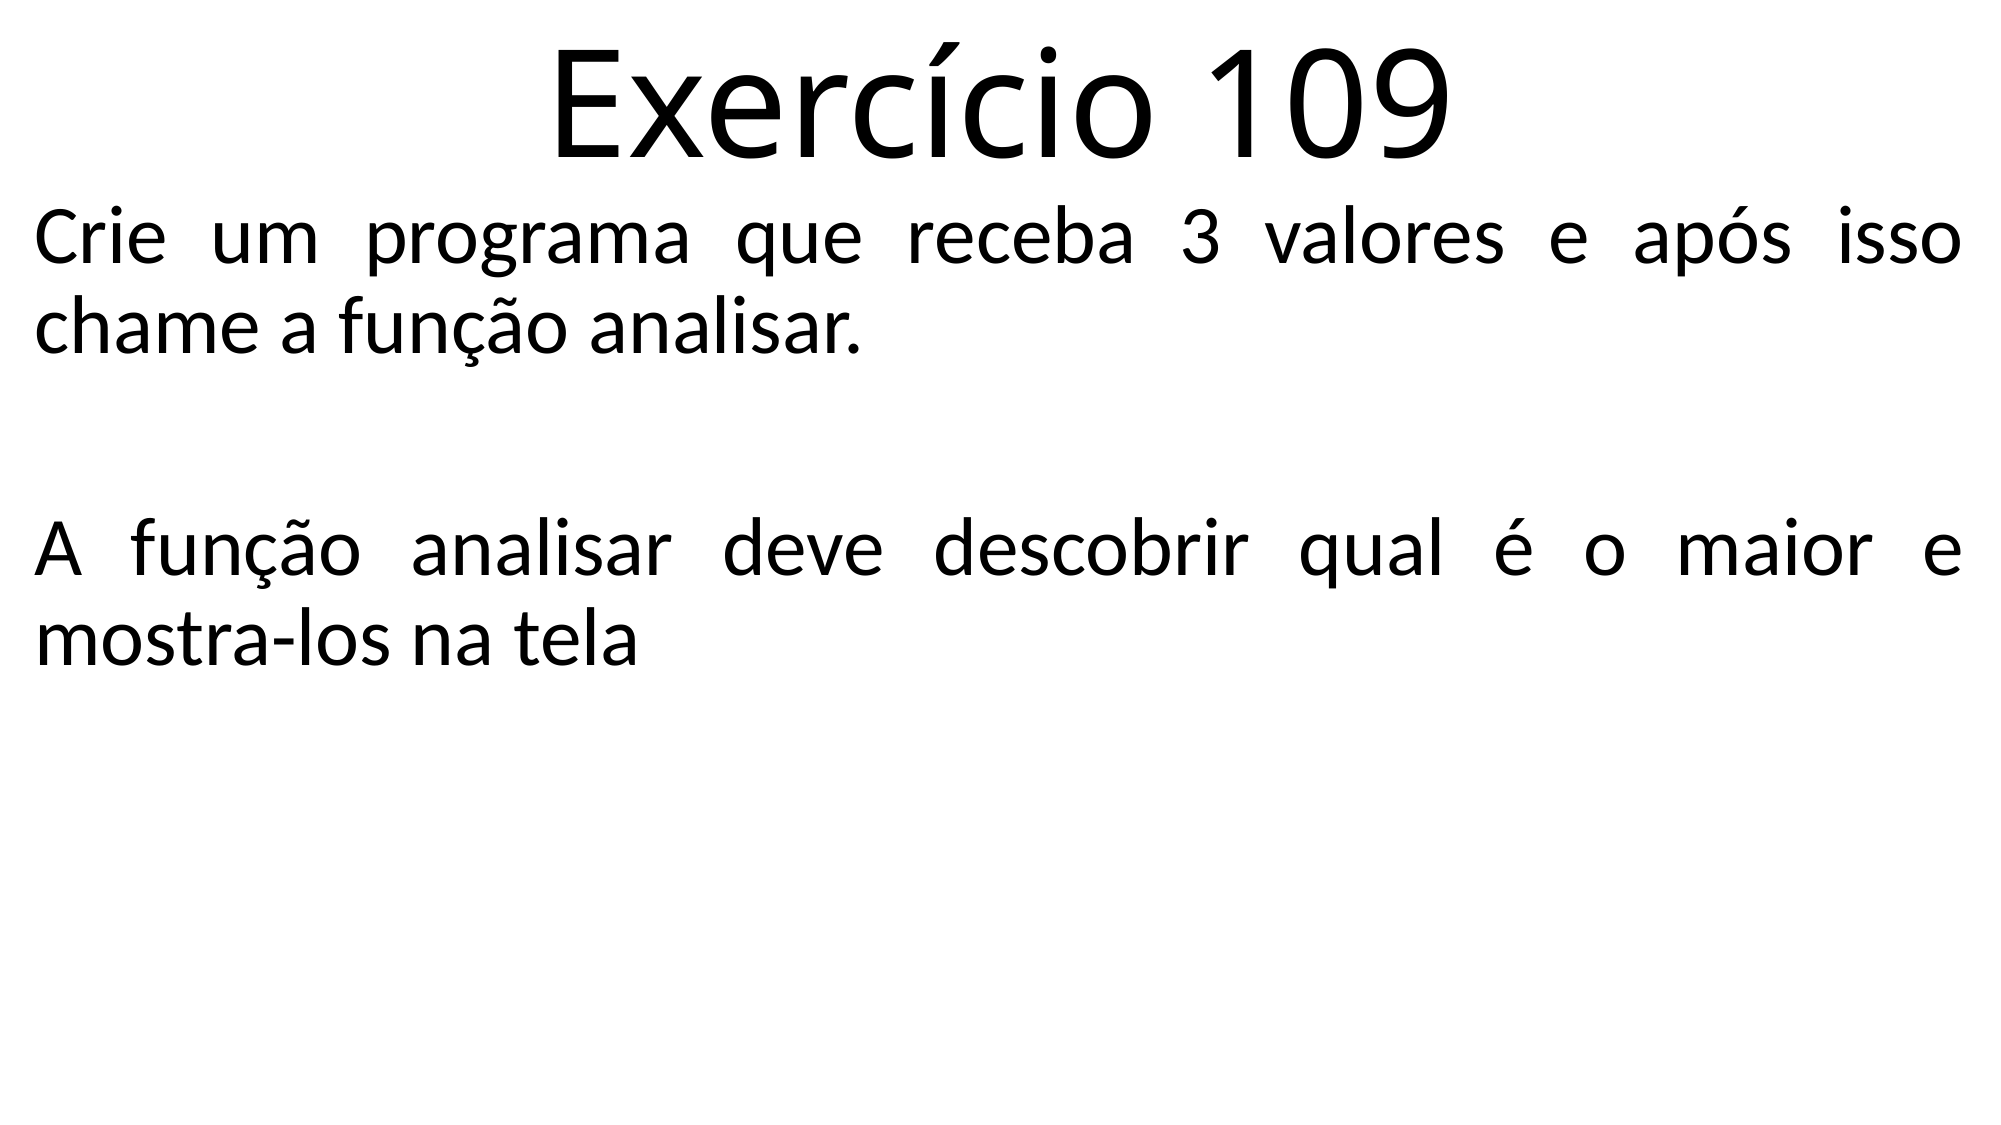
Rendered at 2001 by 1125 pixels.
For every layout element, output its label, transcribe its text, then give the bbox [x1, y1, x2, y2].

list Crie um programa que receba 3 valores e após isso chame a função analisar. A função analisar deve descobrir qual é o maior e mostra-los na tela [19, 184, 1981, 1077]
title Exercício 109 [137, 0, 1863, 184]
